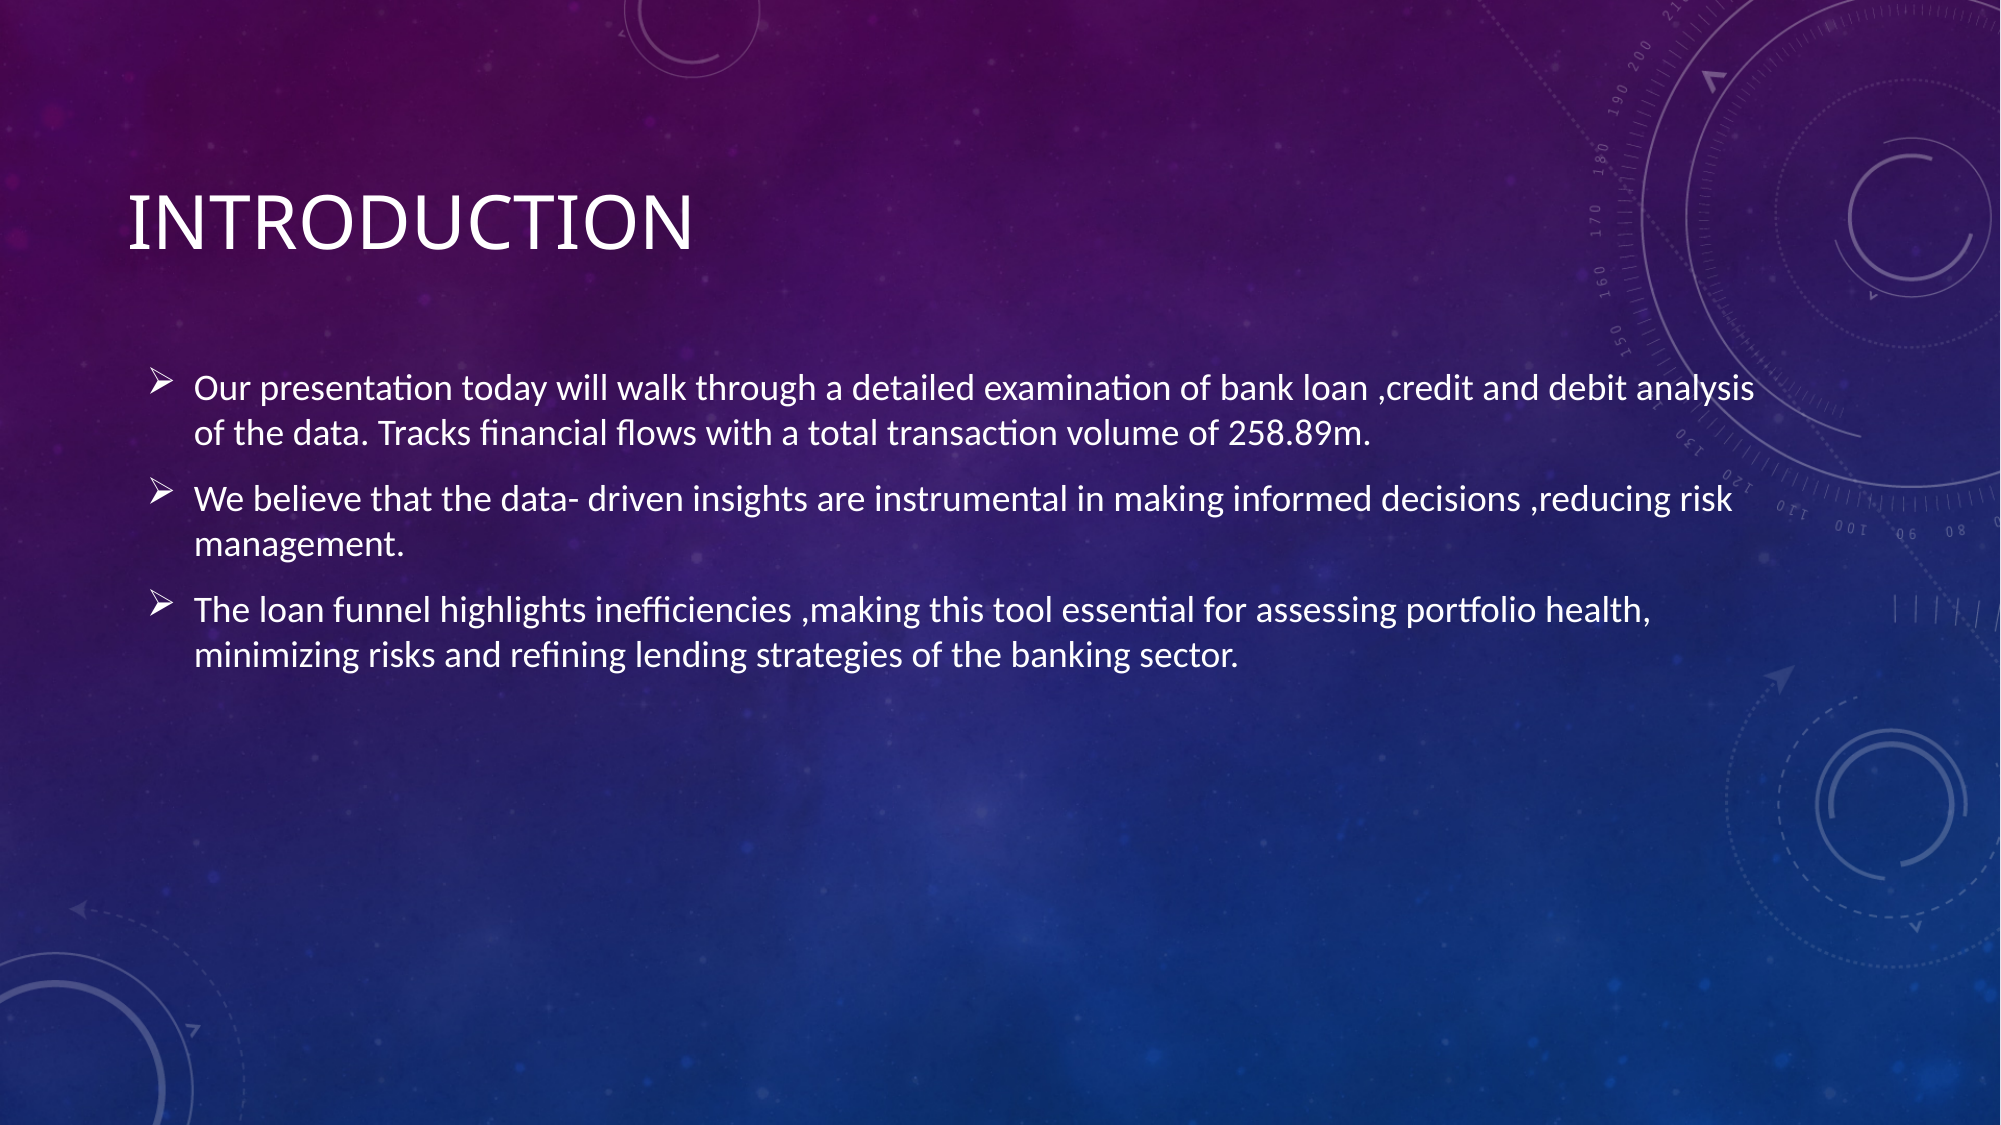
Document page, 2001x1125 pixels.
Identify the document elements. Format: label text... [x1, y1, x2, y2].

list Our presentation today will walk through a detailed examination of bank loan ,credit and debit analysis of the data. Tracks financial flows with a total transaction volume of 258.89m. We believe that the data- driven insights are instrumental in making informed decisions ,reducing risk management. The loan funnel highlights inefficiencies ,making this tool essential for assessing portfolio health, minimizing risks and refining lending strategies of the banking sector. [131, 219, 1794, 818]
picture [0, 0, 2001, 1125]
title INTRODUCTION [112, 99, 1775, 339]
